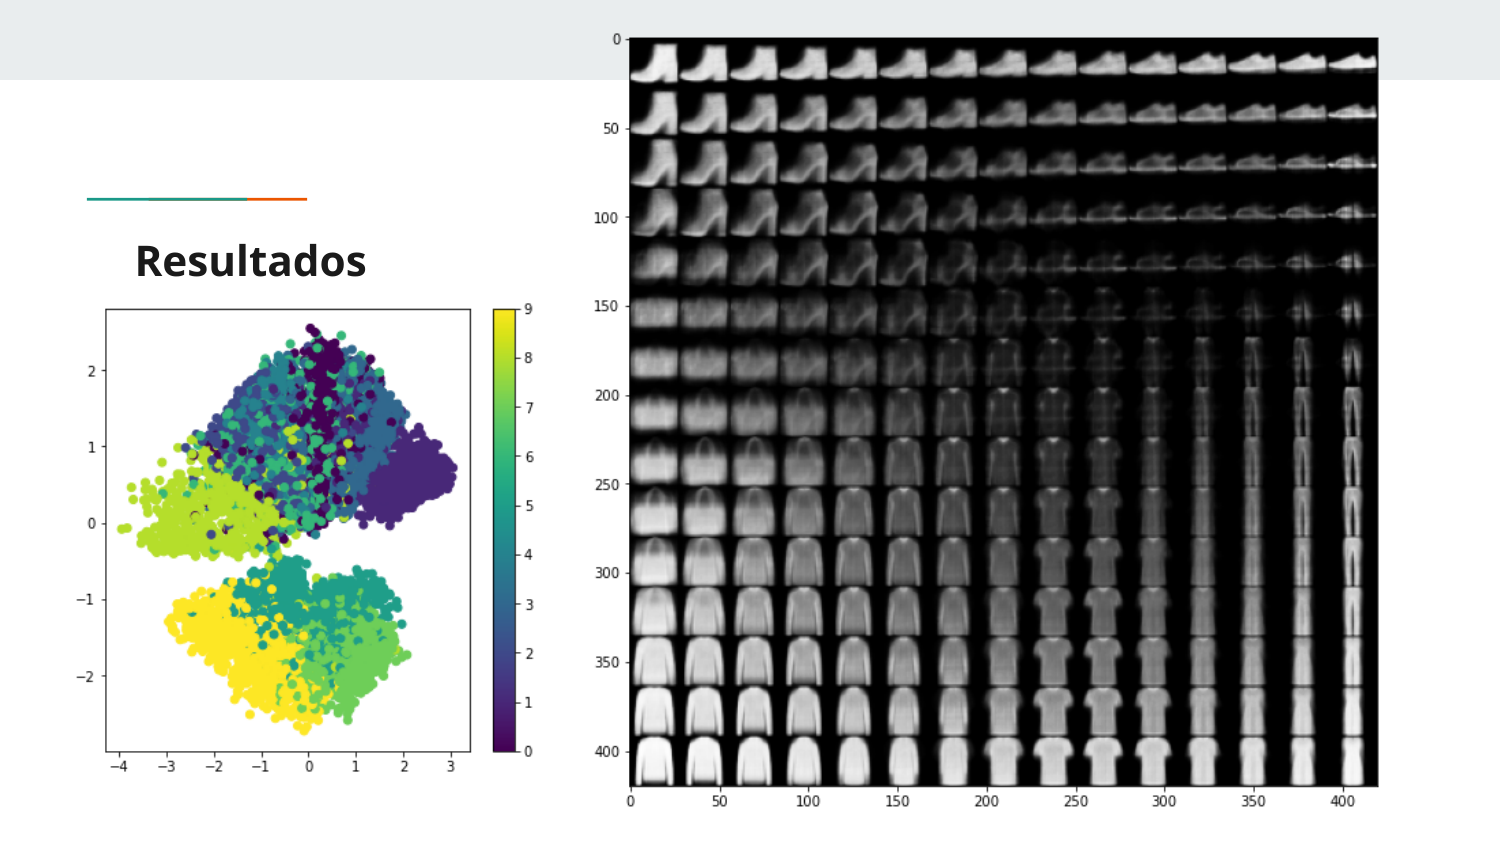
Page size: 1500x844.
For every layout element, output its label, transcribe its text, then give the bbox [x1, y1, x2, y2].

picture [66, 293, 542, 784]
picture [584, 24, 1387, 819]
title Resultados [119, 216, 542, 293]
